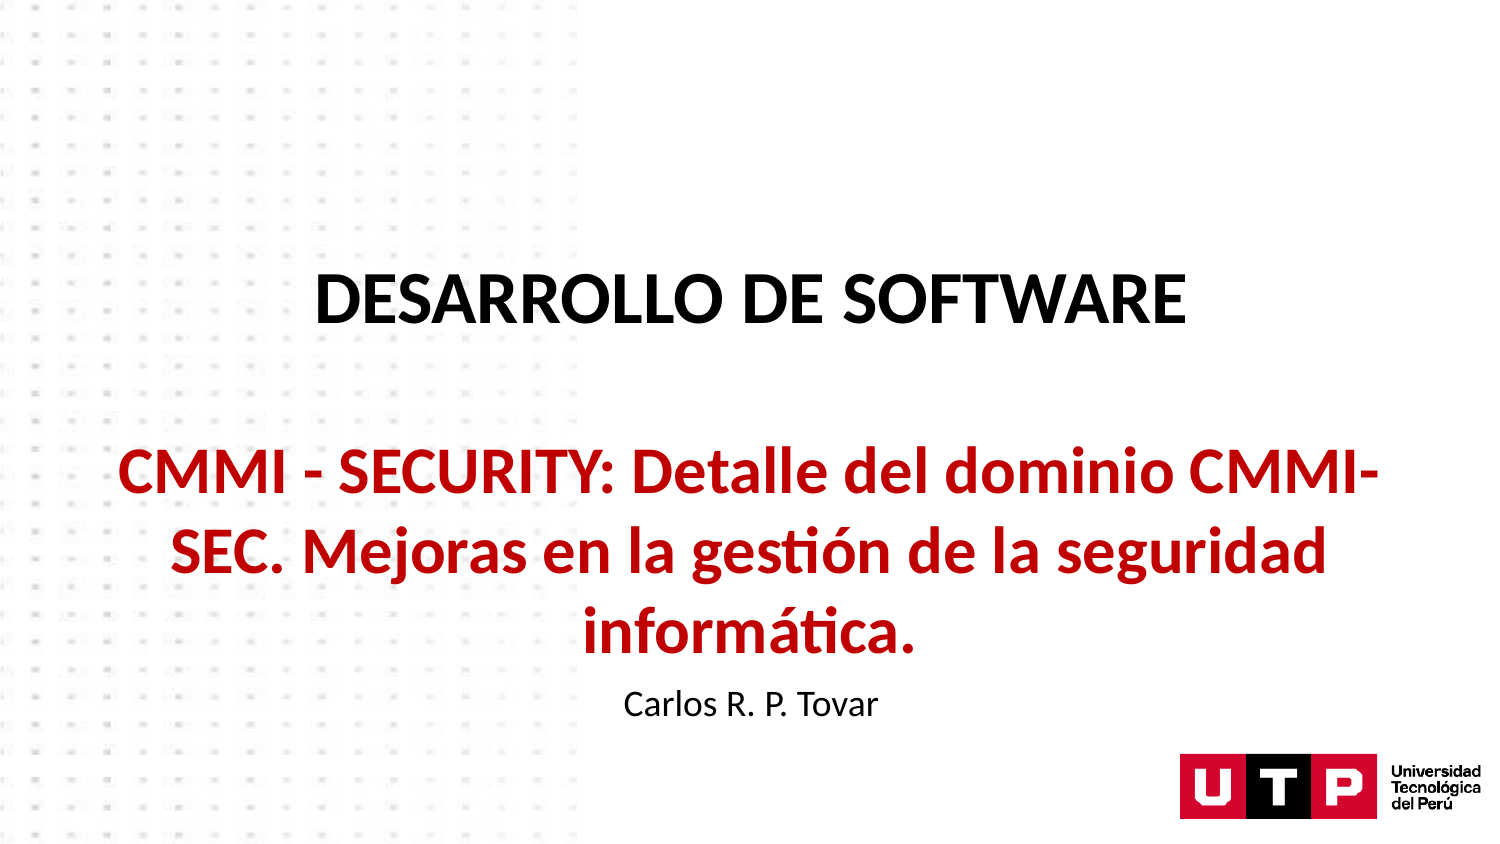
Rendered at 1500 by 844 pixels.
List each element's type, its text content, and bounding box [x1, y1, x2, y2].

text_box Carlos R. P. Tovar [608, 671, 895, 732]
text_box CMMI - SECURITY: Detalle del dominio CMMI-SEC. Mejoras en la gestión de la seguridad informática. [581, 418, 1425, 637]
picture [1180, 752, 1500, 820]
text_box DESARROLLO DE SOFTWARE [581, 240, 1500, 347]
picture [0, 0, 577, 844]
